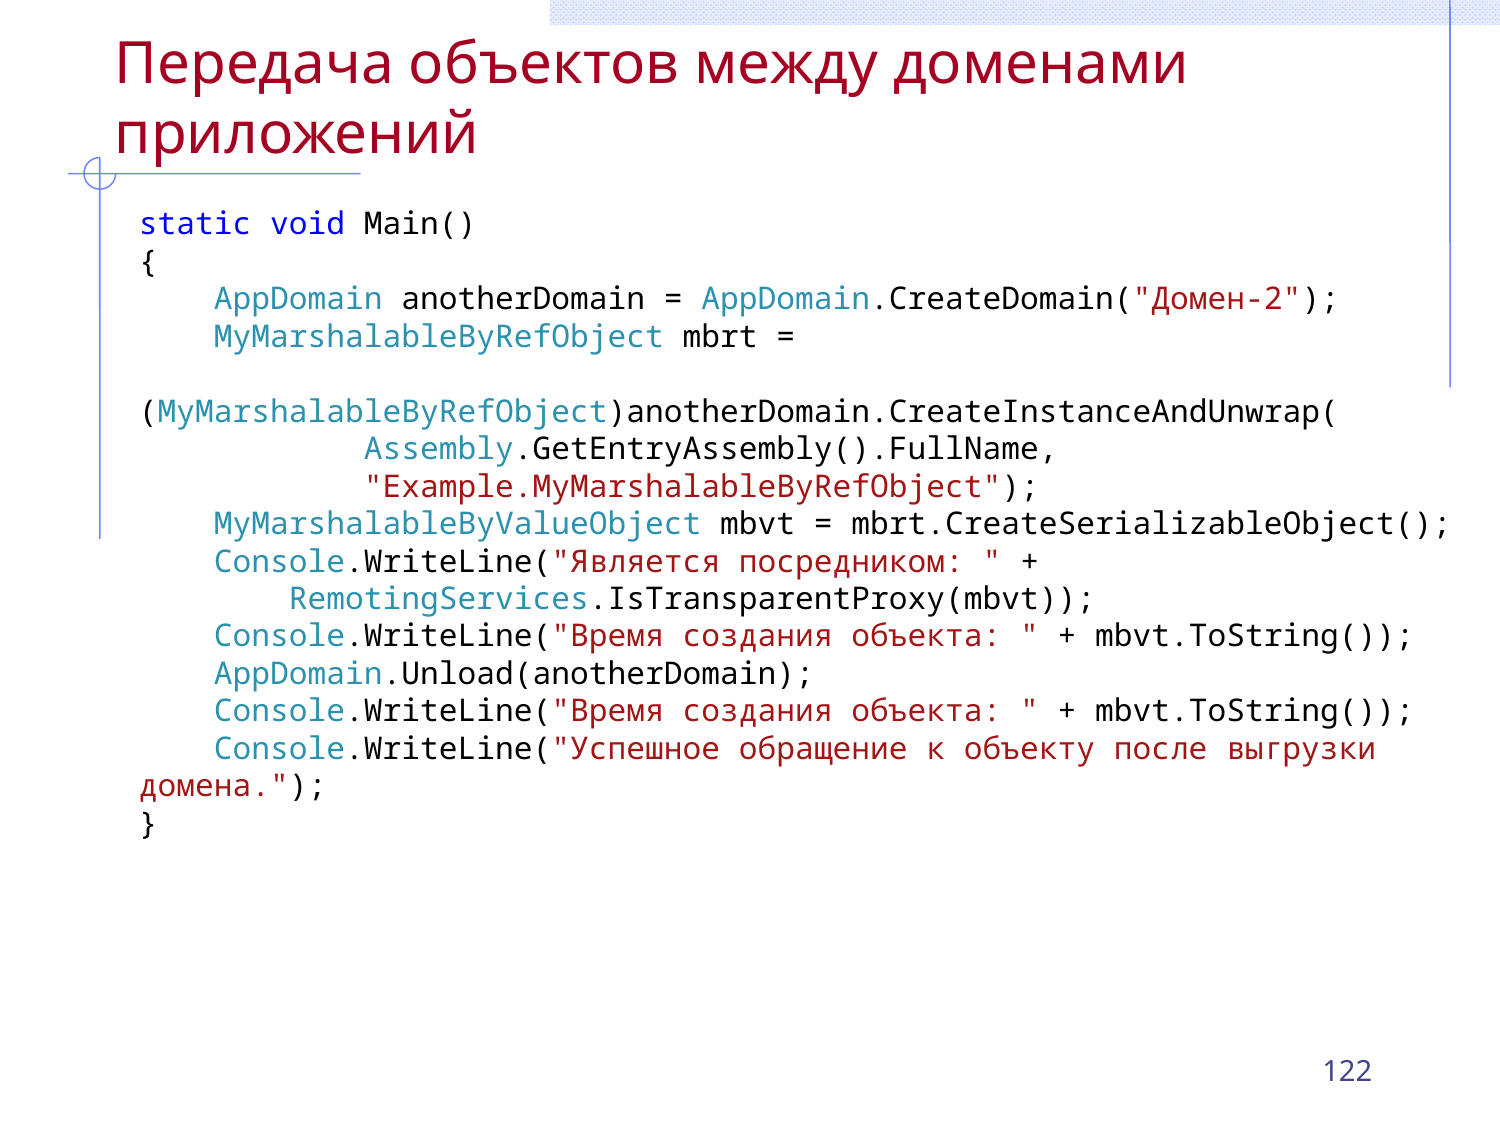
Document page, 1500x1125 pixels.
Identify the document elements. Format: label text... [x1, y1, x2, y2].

title Передача объектов между доменами приложений [99, 24, 1375, 173]
picture [549, 0, 1449, 25]
slide_number 122 [1074, 1025, 1388, 1100]
picture [1451, 0, 1500, 25]
list static void Main() { AppDomain anotherDomain = AppDomain.CreateDomain("Домен-2"); MyMarshalableByRefObject mbrt = (MyMarshalableByRefObject)anotherDomain.CreateInstanceAndUnwrap( Assembly.GetEntryAssembly().FullName, "Example.MyMarshalableByRefObject"); MyMarshalableByValueObject mbvt = mbrt.CreateSerializableObject(); Console.WriteLine("Является посредником: " + RemotingServices.IsTransparentProxy(mbvt)); Console.WriteLine("Время создания объекта: " + mbvt.ToString()); AppDomain.Unload(anotherDomain); Console.WriteLine("Время создания объекта: " + mbvt.ToString()); Console.WriteLine("Успешное обращение к объекту после выгрузки домена."); } [123, 196, 1500, 1100]
